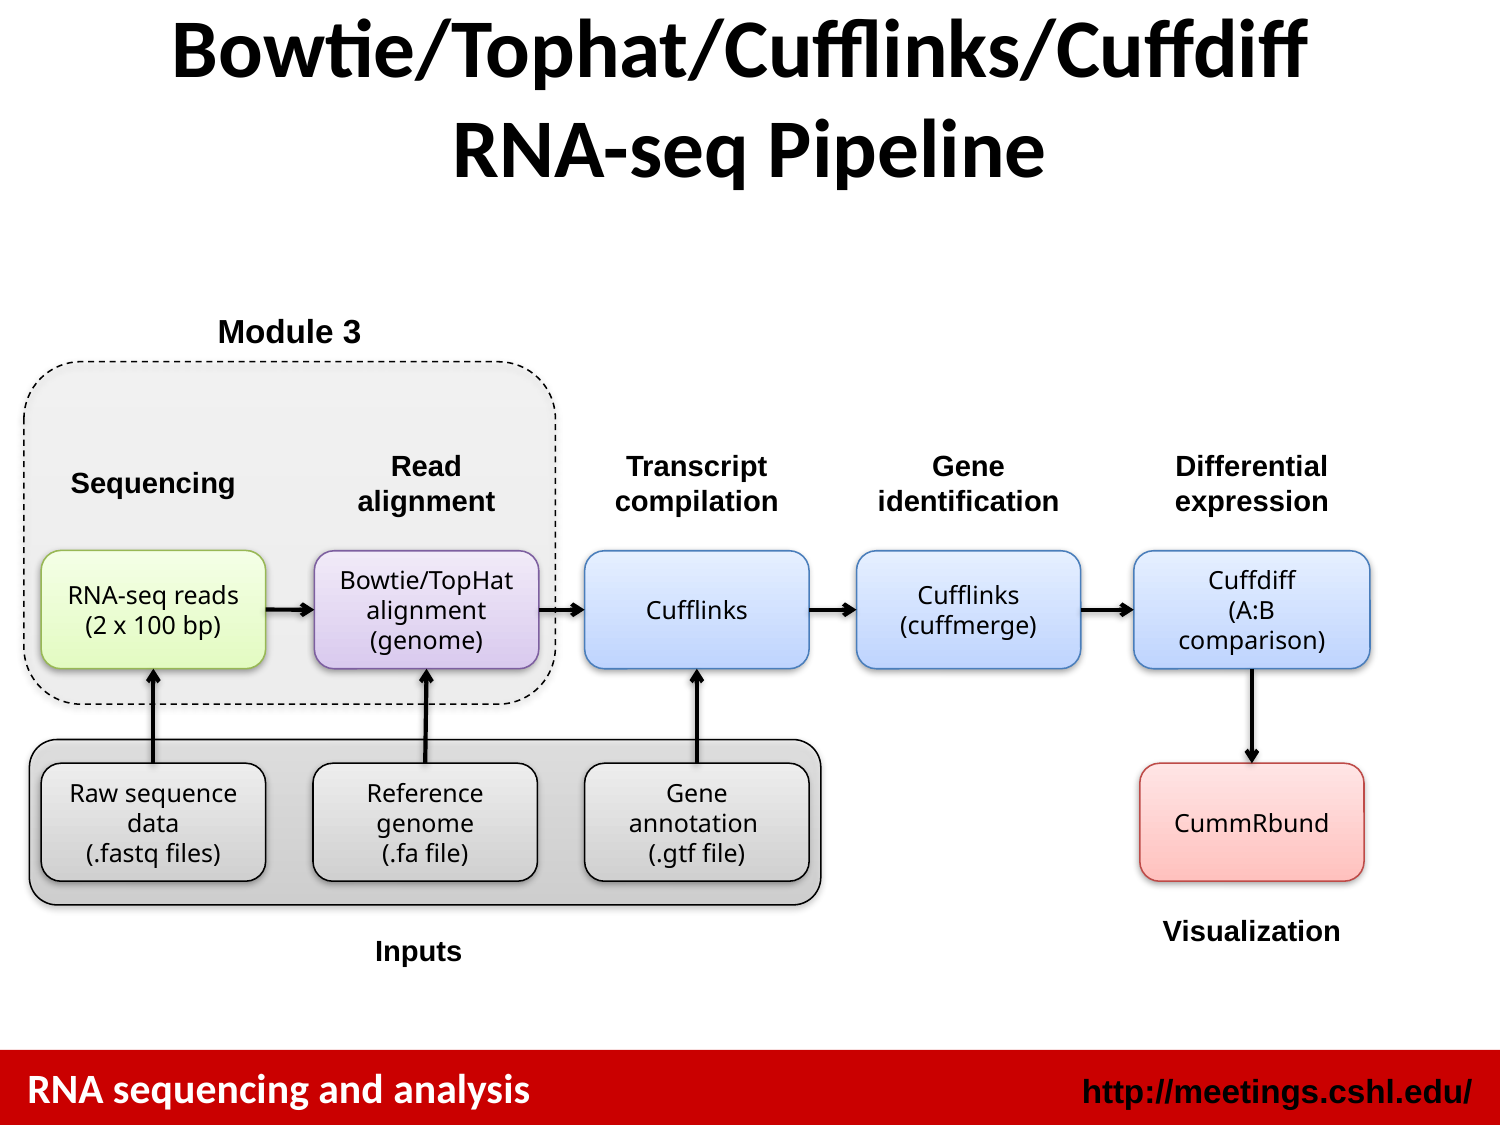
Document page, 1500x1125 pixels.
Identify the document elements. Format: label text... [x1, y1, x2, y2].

text_box Reference genome (.fa file) [312, 762, 539, 882]
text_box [40, 457, 266, 669]
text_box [832, 439, 1105, 669]
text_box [314, 439, 540, 669]
text_box Module 3 [202, 302, 377, 358]
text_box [1115, 439, 1388, 669]
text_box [560, 439, 831, 669]
title Bowtie/Tophat/Cufflinks/Cuffdiff RNA-seq Pipeline [24, 0, 1475, 188]
text_box [23, 360, 557, 705]
text_box Raw sequence data (.fastq files) [40, 762, 267, 882]
text_box Inputs [360, 925, 478, 975]
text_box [1115, 762, 1388, 956]
text_box Gene annotation (.gtf file) [583, 762, 810, 882]
text_box [28, 738, 822, 906]
